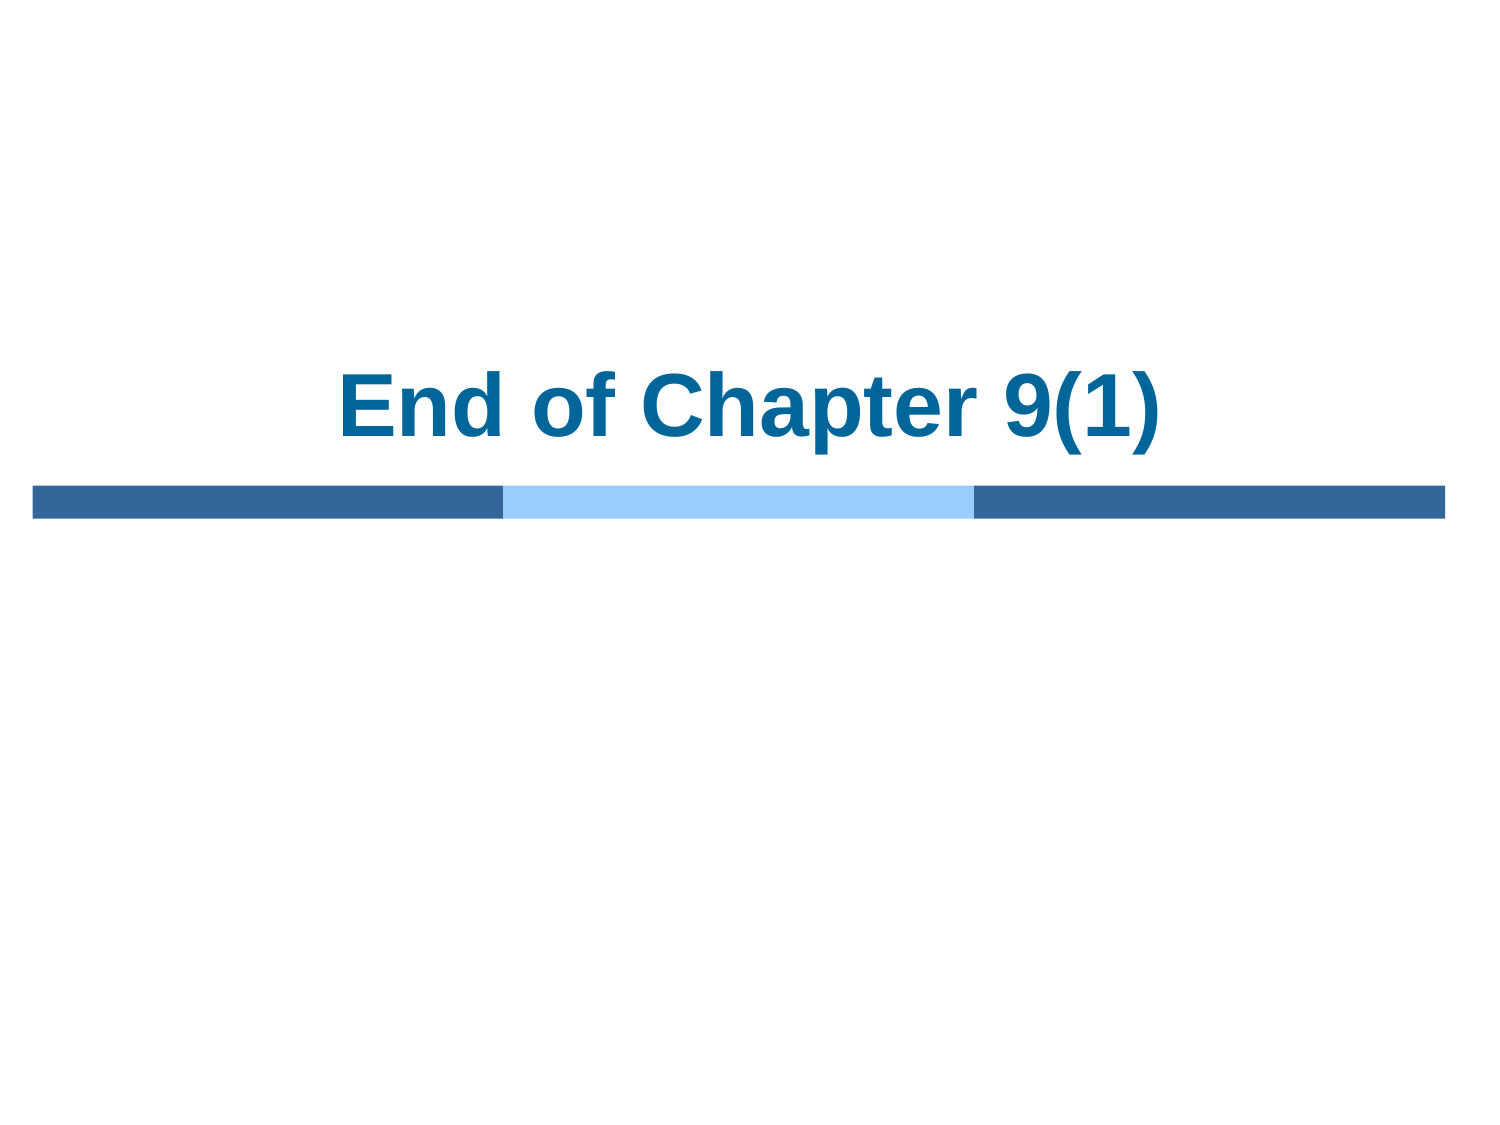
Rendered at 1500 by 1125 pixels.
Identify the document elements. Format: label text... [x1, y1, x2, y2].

title End of Chapter 9(1) [112, 112, 1388, 462]
